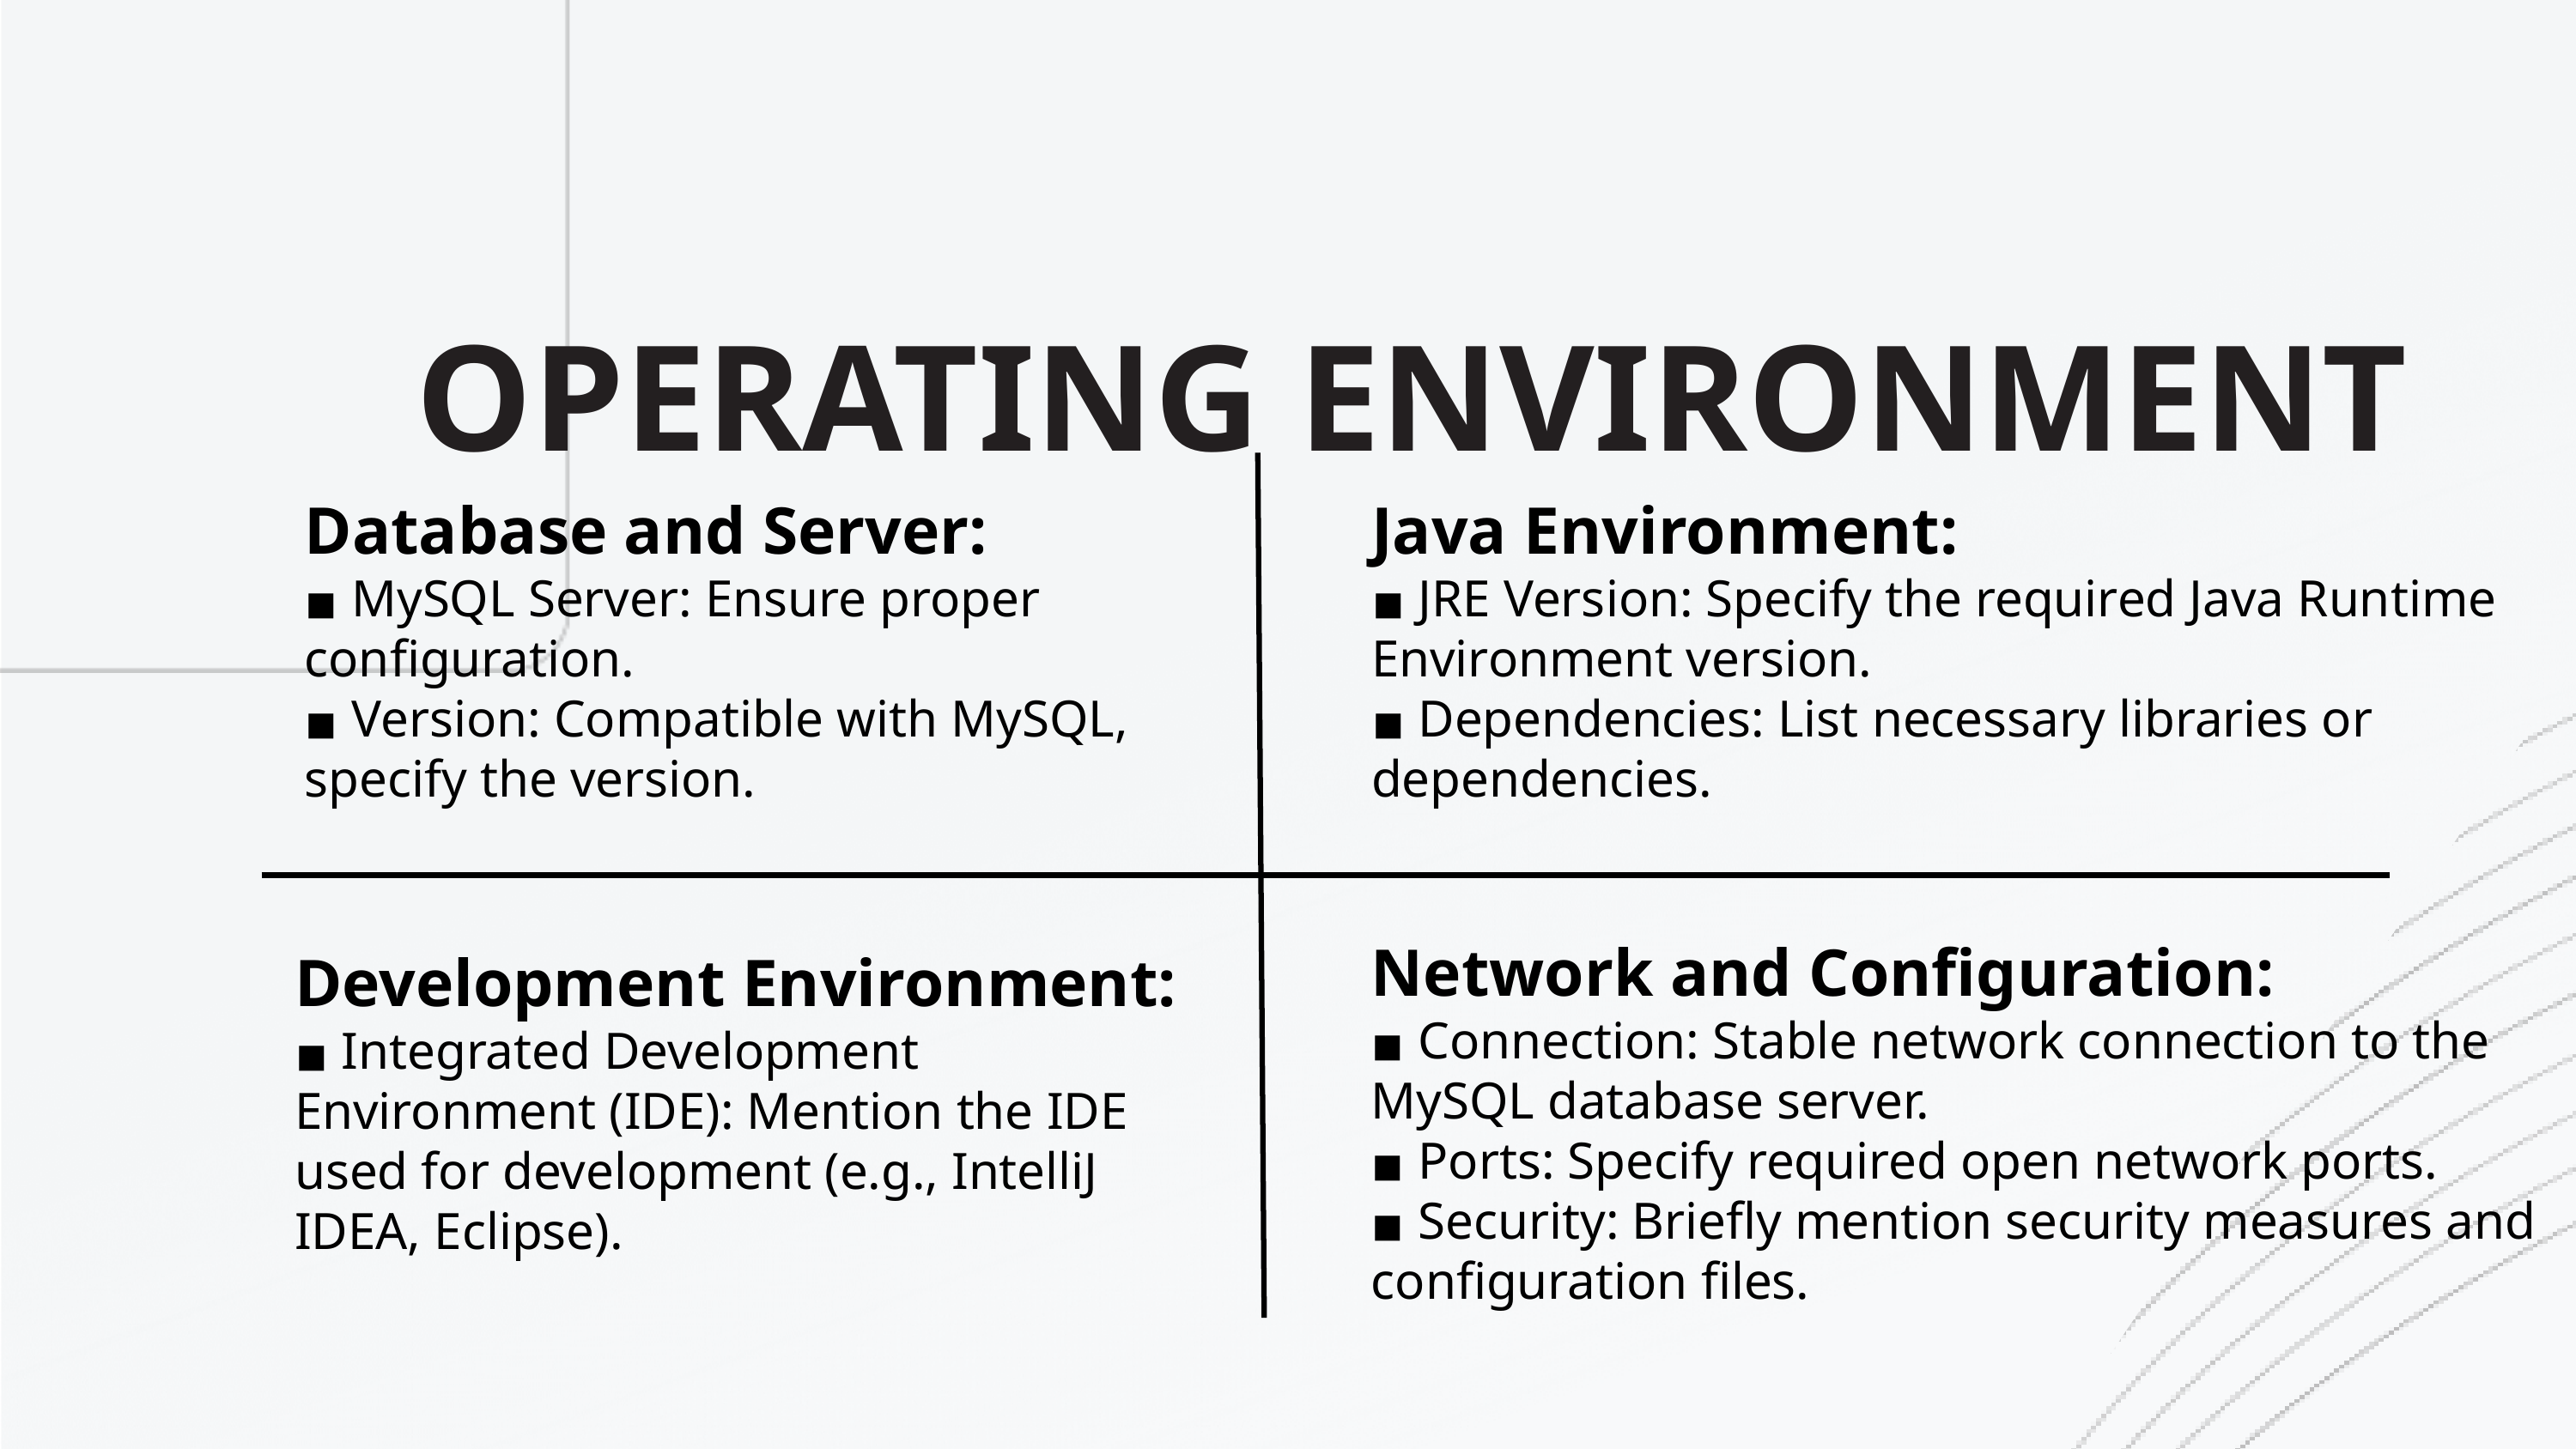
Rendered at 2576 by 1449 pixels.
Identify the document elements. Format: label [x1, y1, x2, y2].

text_box [1257, 452, 1265, 1319]
picture [0, 0, 2576, 1449]
